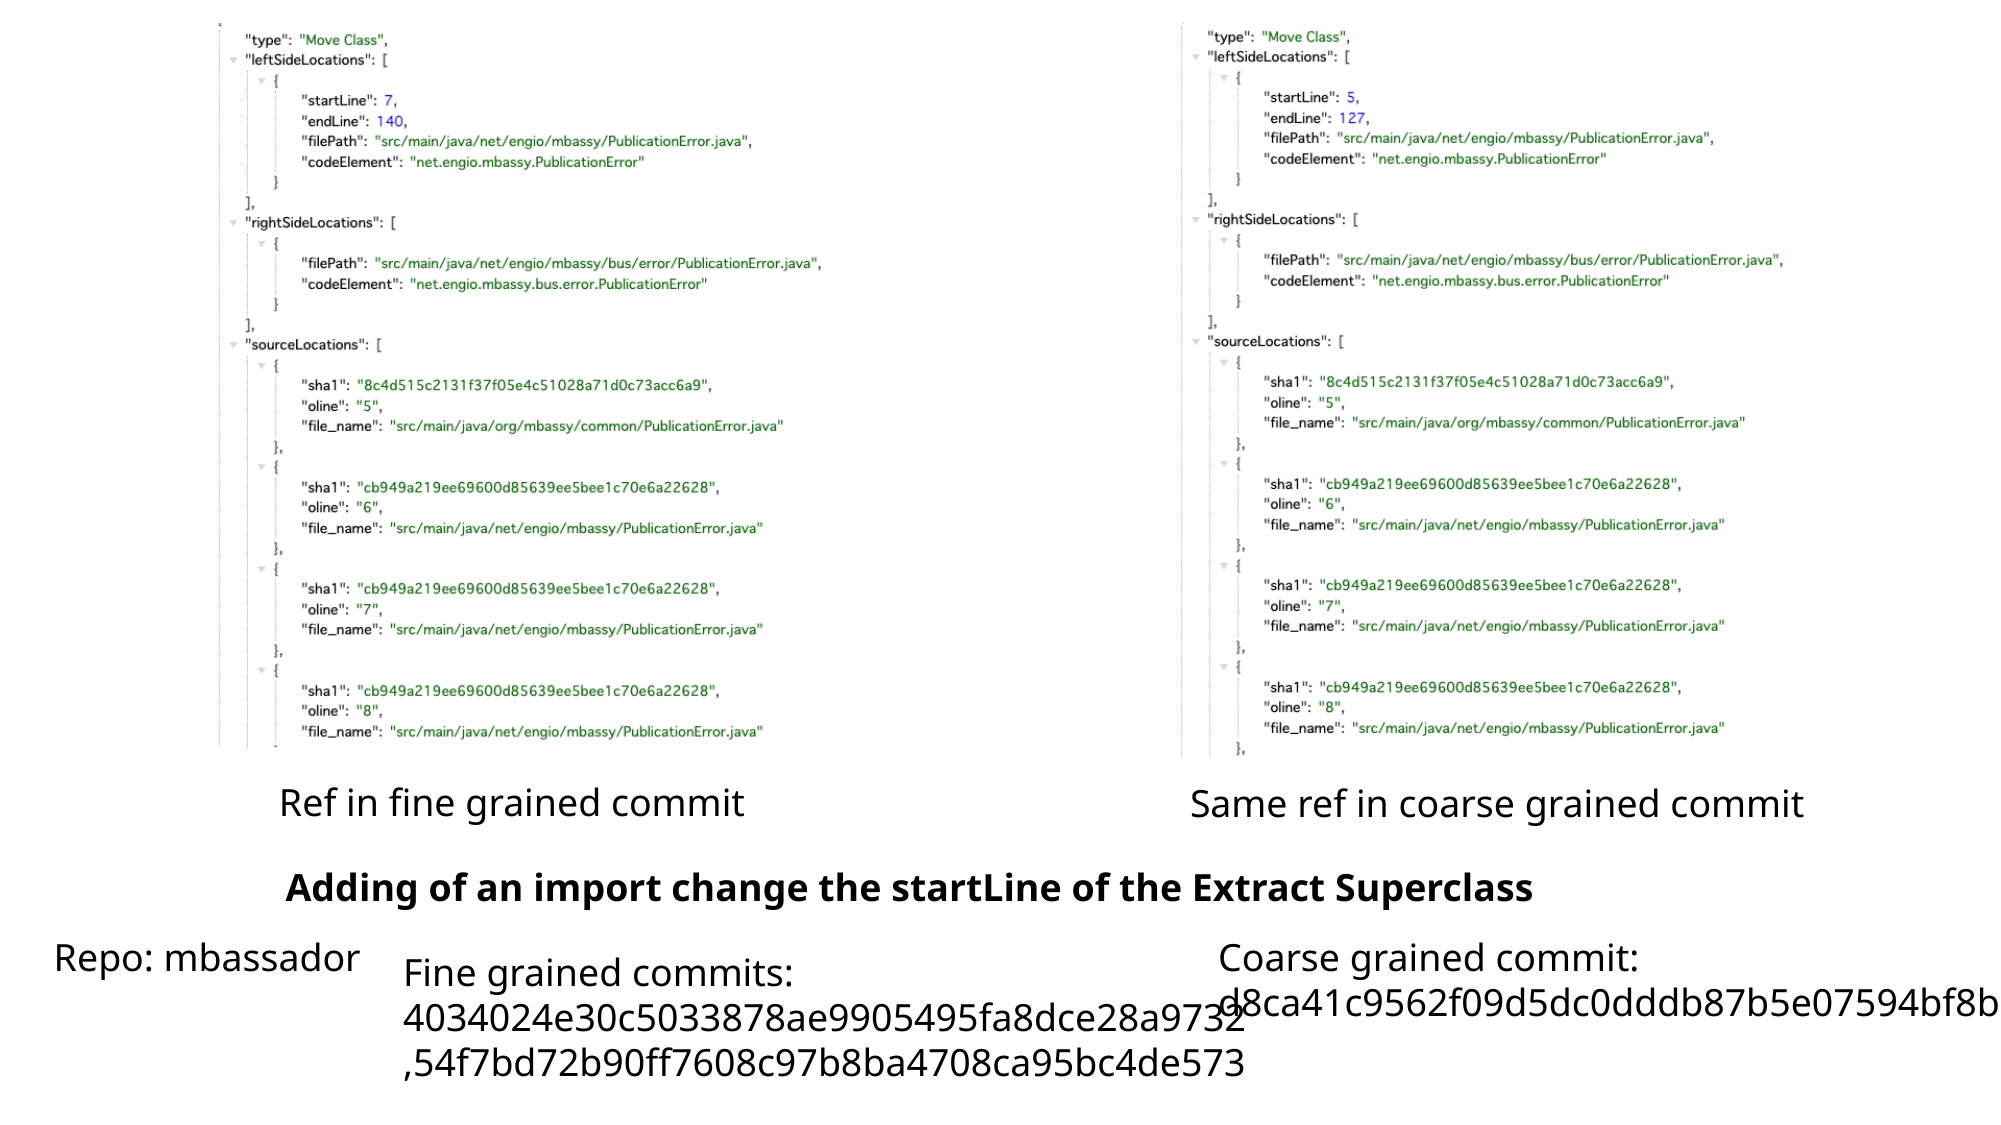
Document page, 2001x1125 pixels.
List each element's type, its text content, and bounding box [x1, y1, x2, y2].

text_box Repo: mbassador [39, 926, 376, 987]
text_box Same ref in coarse grained commit [1175, 772, 1820, 833]
picture [200, 23, 824, 747]
text_box Coarse grained commit: d8ca41c9562f09d5dc0dddb87b5e07594bf8b191 [1203, 926, 2000, 1032]
text_box Fine grained commits: 4034024e30c5033878ae9905495fa8dce28a9732 ,54f7bd72b90ff7608c97b8ba4708ca95bc4de573 [388, 941, 1262, 1092]
text_box Ref in fine grained commit [264, 771, 761, 831]
text_box Adding of an import change the startLine of the Extract Superclass [270, 856, 1550, 917]
picture [1176, 23, 1791, 758]
